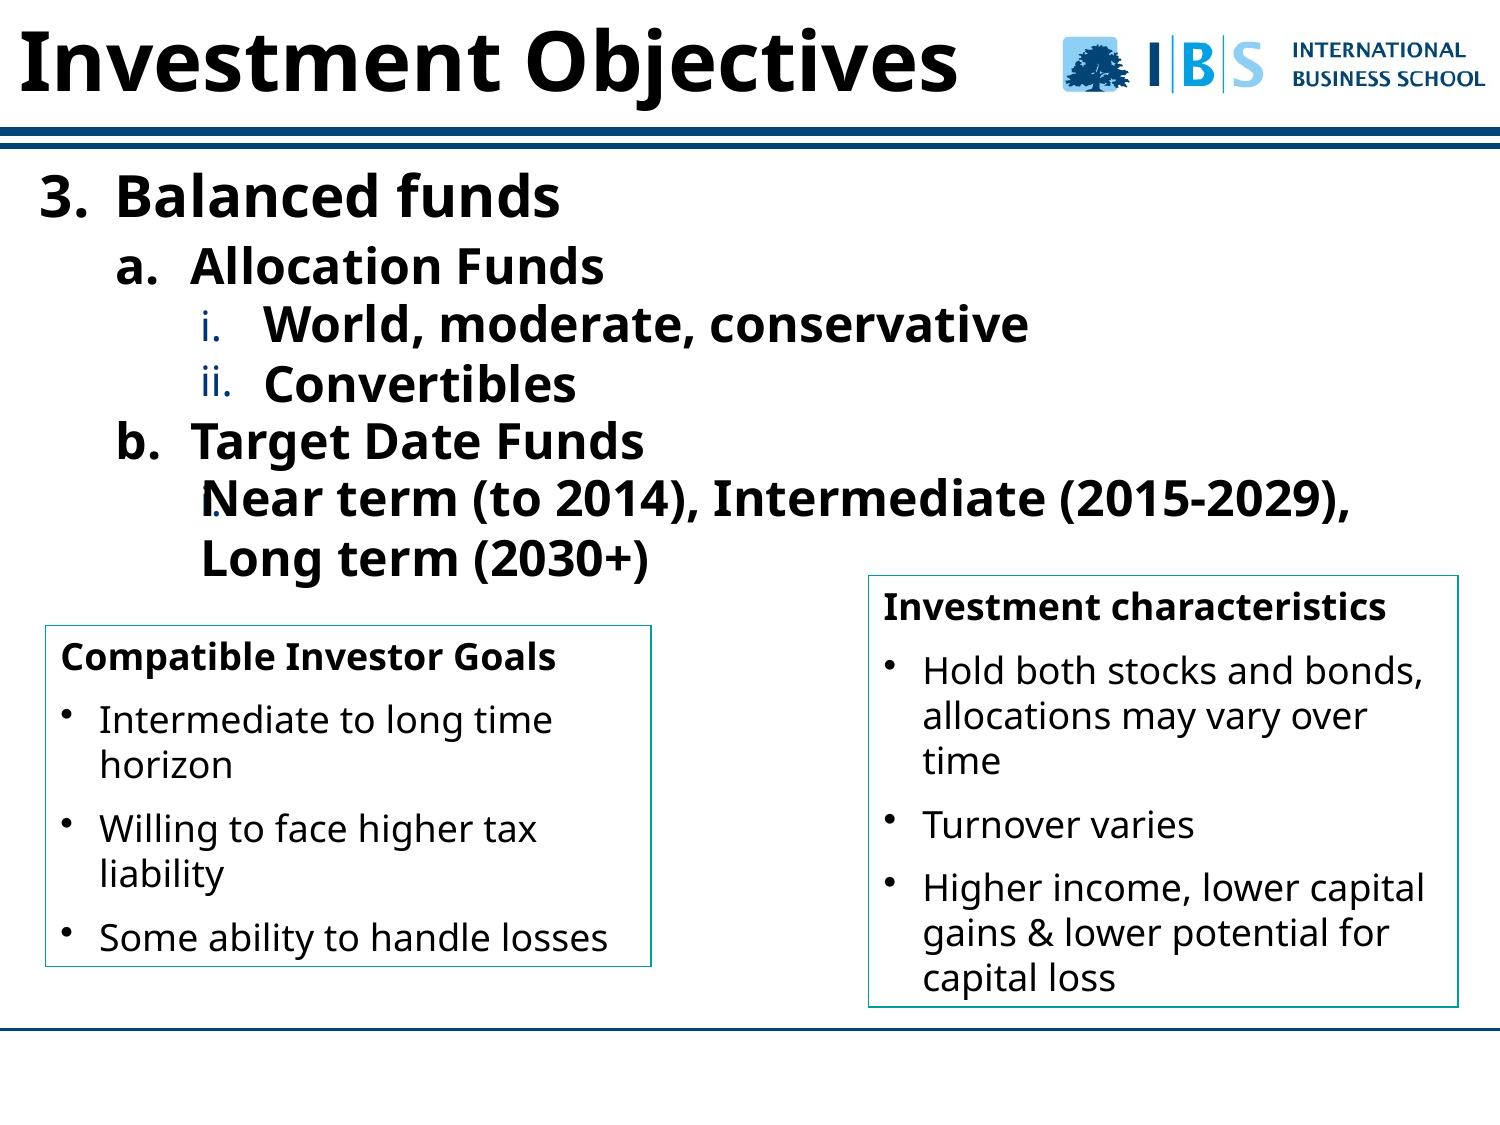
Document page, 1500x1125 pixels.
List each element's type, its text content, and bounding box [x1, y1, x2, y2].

picture [1288, 26, 1495, 96]
text_box World, moderate, conservative Convertibles [248, 285, 1252, 421]
title Investment Objectives [4, 6, 1288, 118]
text_box Near term (to 2014), Intermediate (2015-2029), Long term (2030+) [185, 459, 1368, 595]
text_box Investment characteristics Hold both stocks and bonds, allocations may vary over time Turnover varies Higher income, lower capital gains & lower potential for capital loss [868, 575, 1459, 1007]
list Balanced funds Allocation Funds Target Date Funds [24, 160, 1475, 1010]
text_box Compatible Investor Goals Intermediate to long time horizon Willing to face higher tax liability Some ability to handle losses [45, 625, 651, 967]
